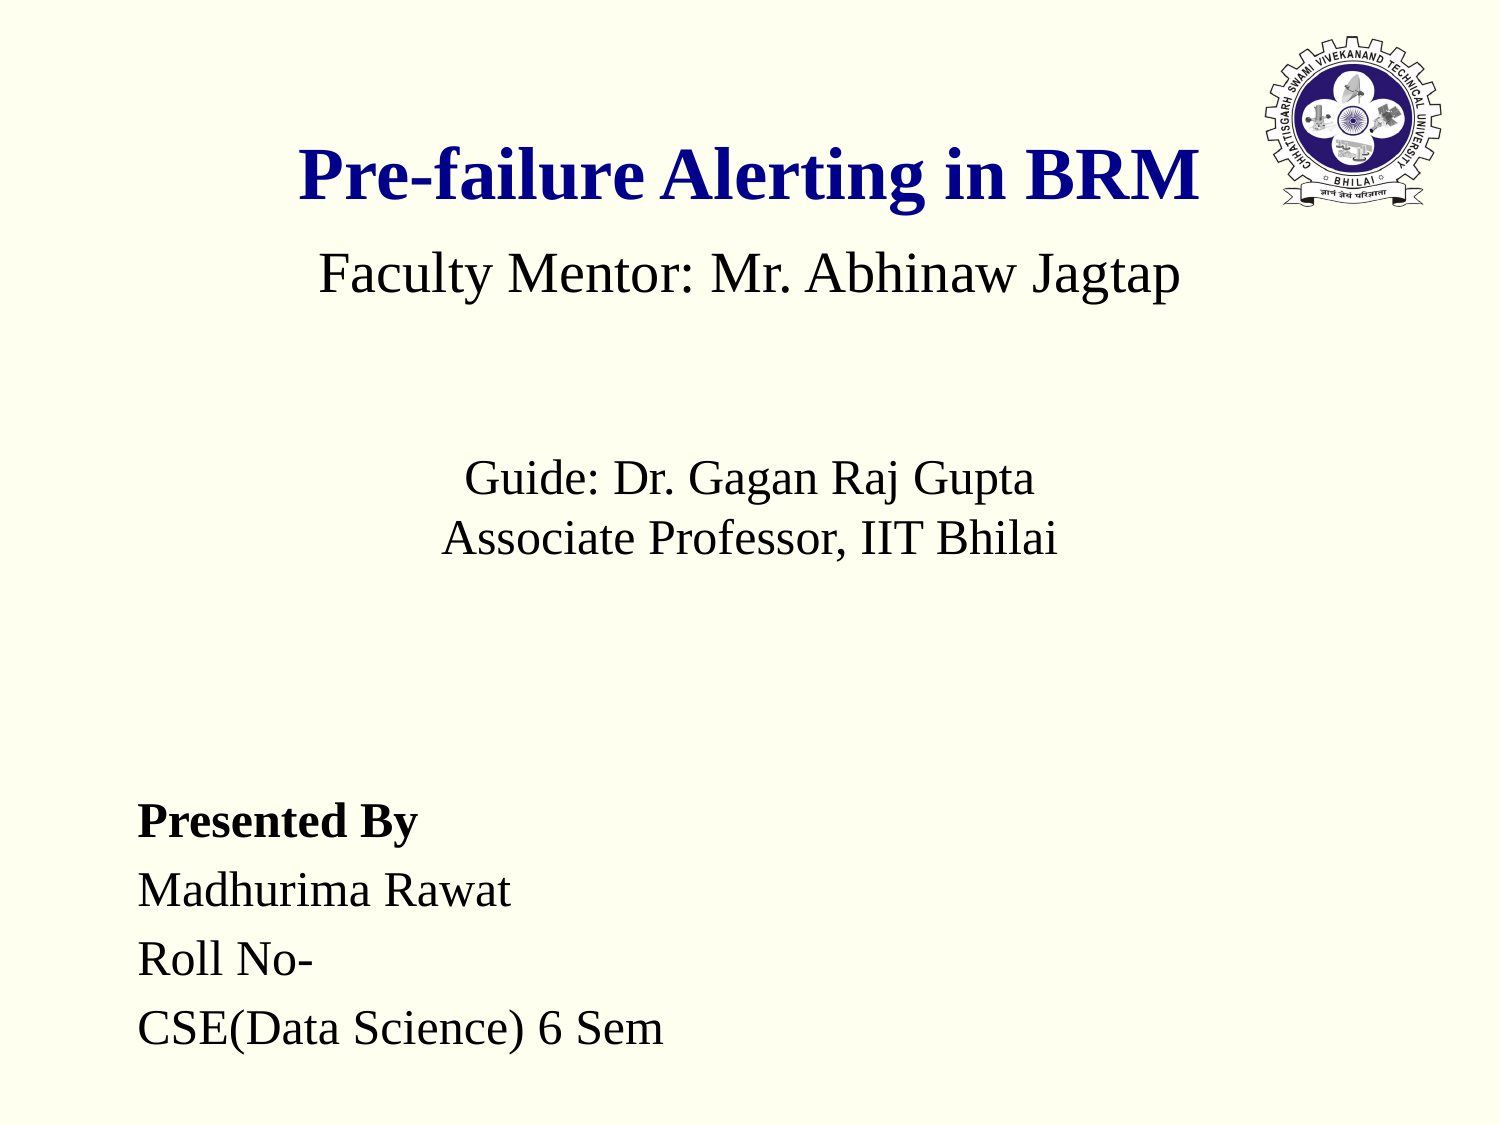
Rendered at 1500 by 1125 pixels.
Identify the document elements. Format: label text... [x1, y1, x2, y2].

picture [1264, 36, 1442, 207]
text_box Pre-failure Alerting in BRM Faculty Mentor: Mr. Abhinaw Jagtap Guide: Dr. Gagan Raj Gupta Associate Professor, IIT Bhilai [265, 41, 1234, 612]
